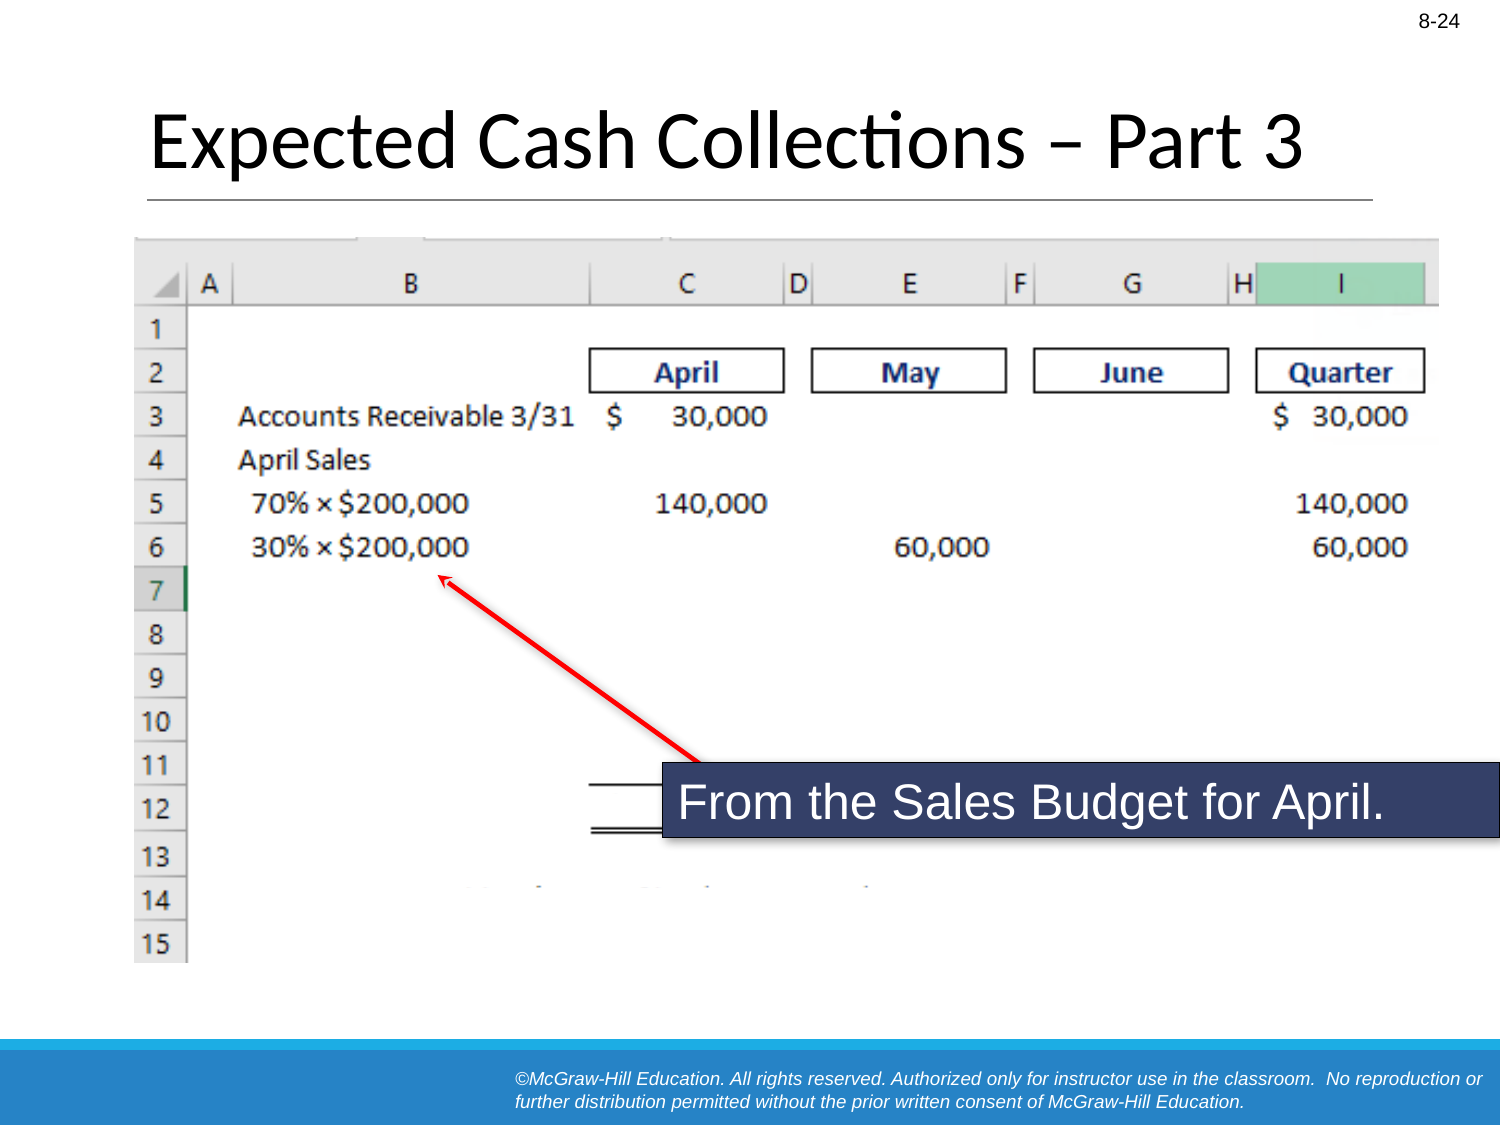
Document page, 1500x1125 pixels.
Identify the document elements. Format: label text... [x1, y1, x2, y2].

picture [134, 237, 1440, 963]
title Expected Cash Collections – Part 3 [134, 24, 1373, 194]
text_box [437, 574, 1500, 839]
